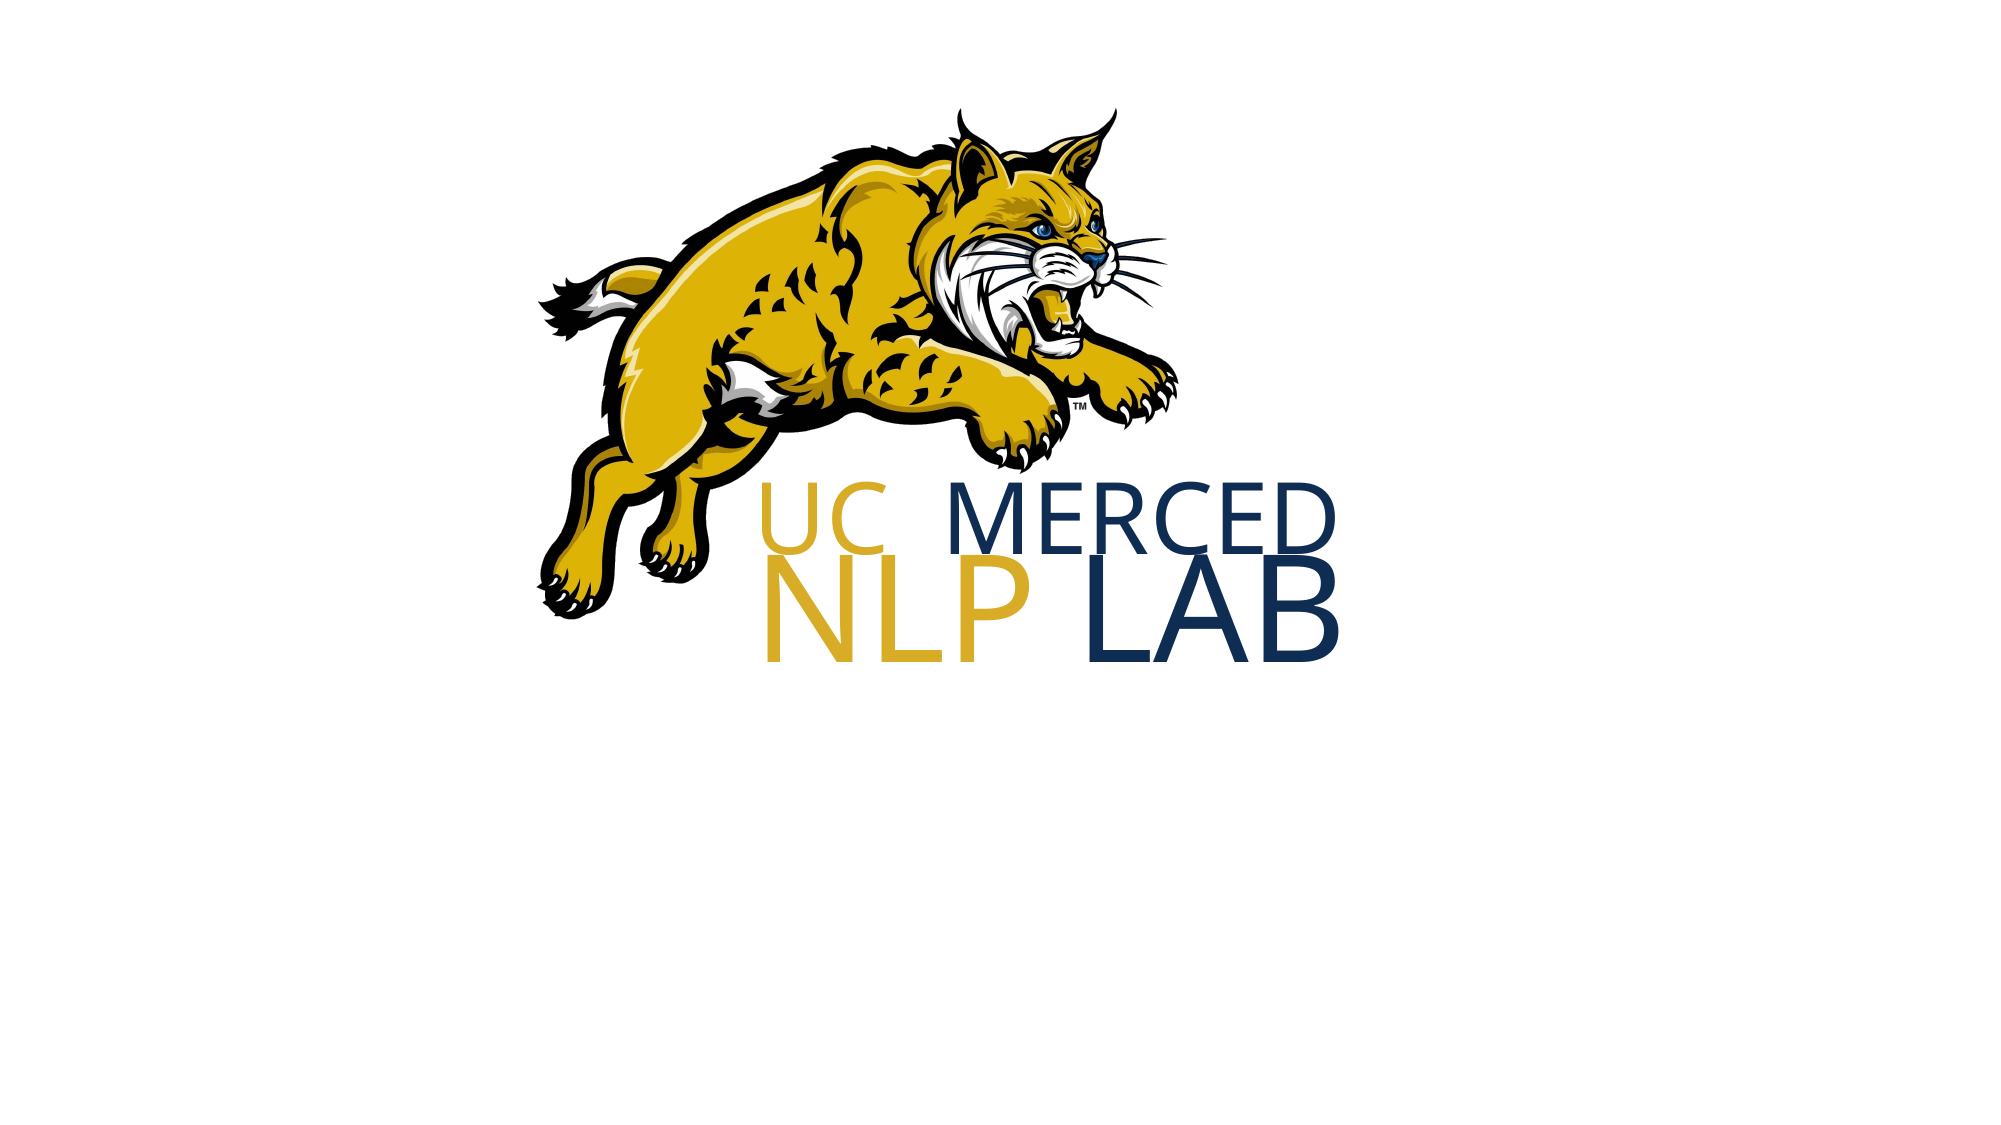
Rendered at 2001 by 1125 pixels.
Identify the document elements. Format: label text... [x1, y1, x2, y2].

picture [504, 71, 1221, 646]
text_box UC MERCED NLP LAB [738, 449, 1455, 700]
